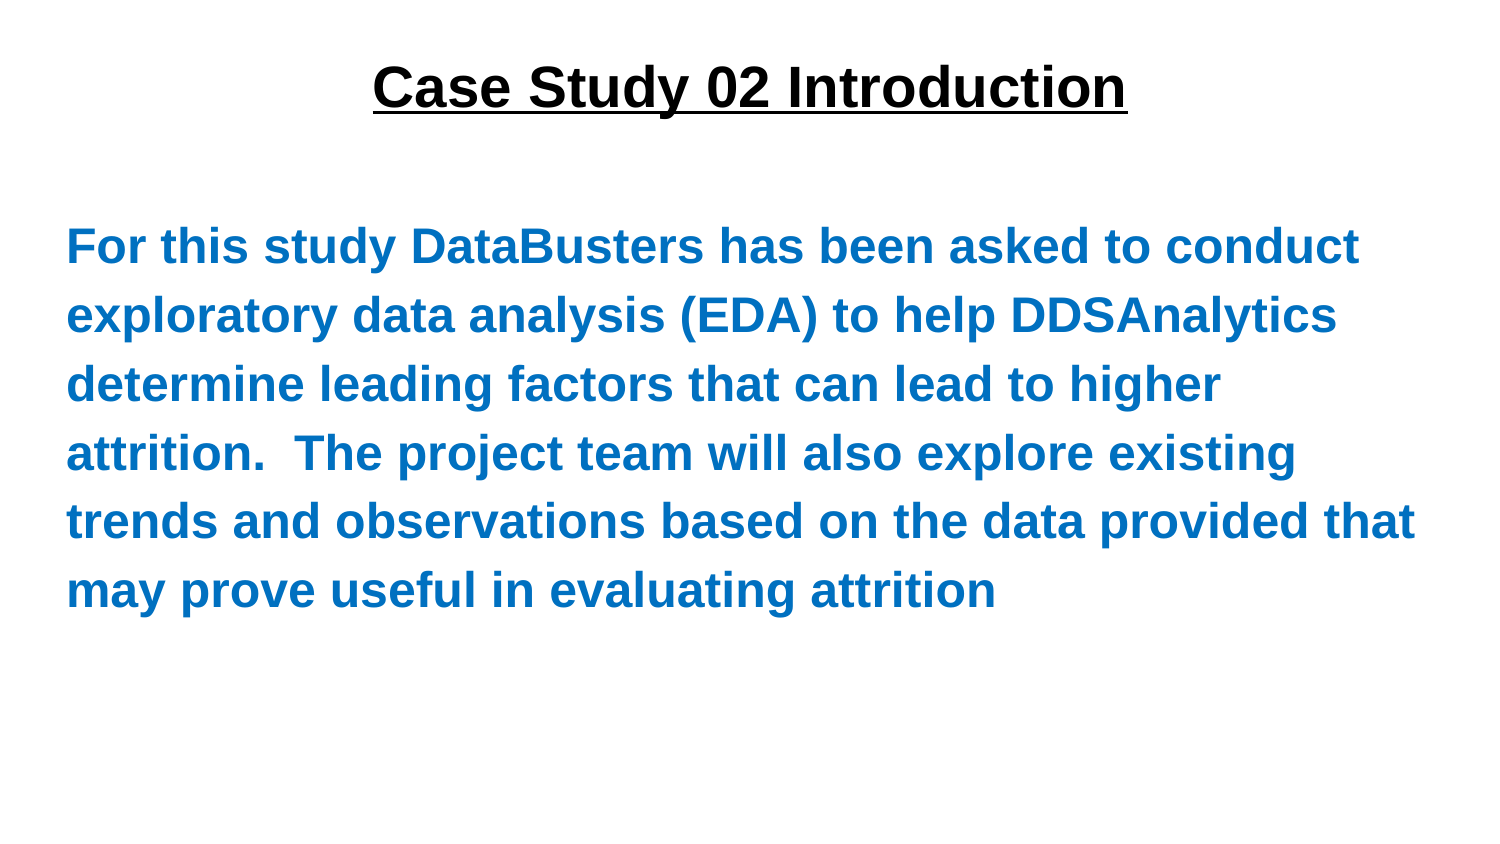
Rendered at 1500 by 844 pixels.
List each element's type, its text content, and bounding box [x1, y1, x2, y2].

title Case Study 02 Introduction [51, 34, 1449, 128]
list For this study DataBusters has been asked to conduct exploratory data analysis (EDA) to help DDSAnalytics determine leading factors that can lead to higher attrition. The project team will also explore existing trends and observations based on the data provided that may prove useful in evaluating attrition [51, 189, 1449, 711]
